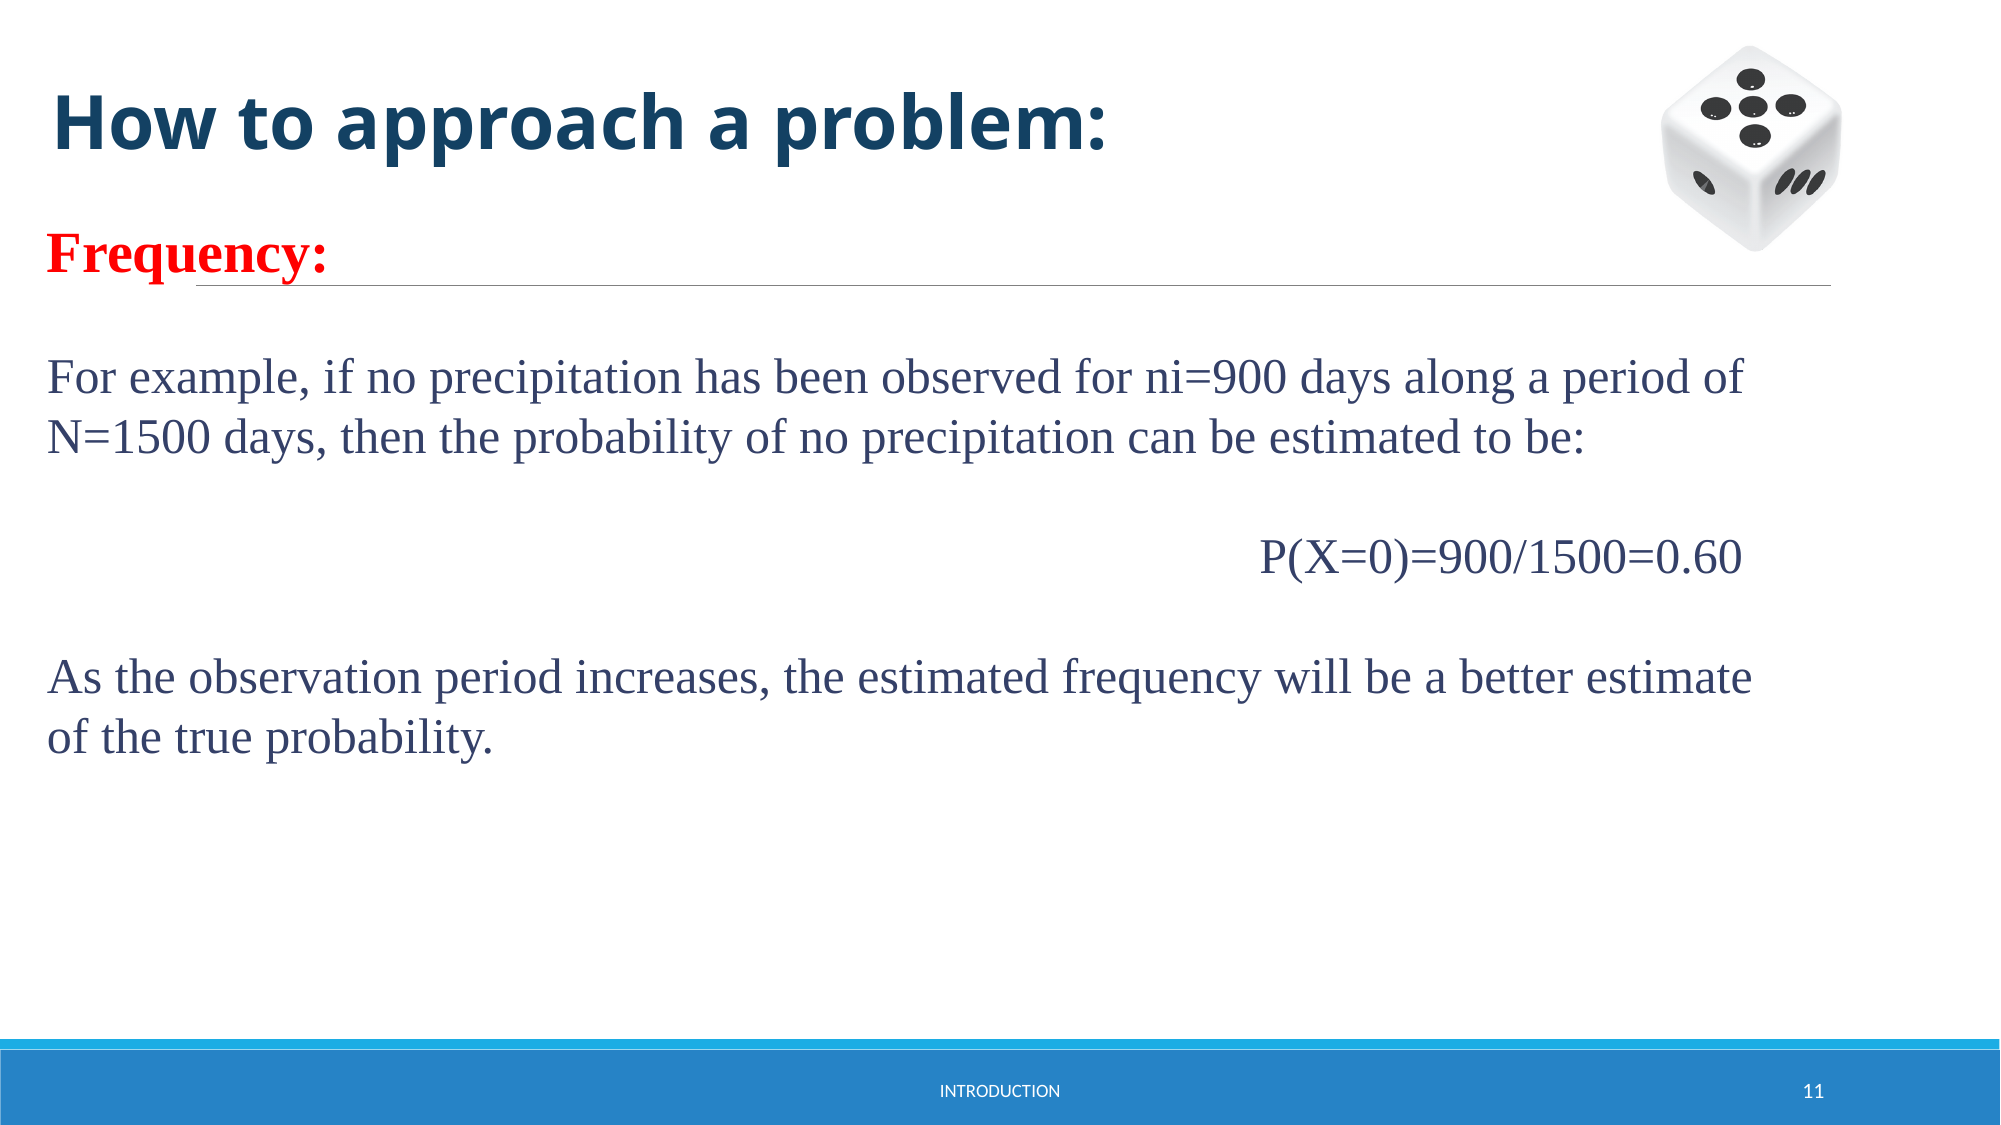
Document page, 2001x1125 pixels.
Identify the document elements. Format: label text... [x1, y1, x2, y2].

footer INTRODUCTION [604, 1059, 1396, 1120]
text_box How to approach a problem: [36, 66, 1542, 172]
slide_number 11 [1624, 1059, 1840, 1120]
text_box Frequency: For example, if no precipitation has been observed for ni=900 days along a period of N=1500 days, then the probability of no precipitation can be estimated to be: P(X=0)=900/1500=0.60 As the observation period increases, the estimated frequency will be a better estimate of the true probability. [32, 206, 1962, 771]
picture [1646, 43, 1856, 253]
